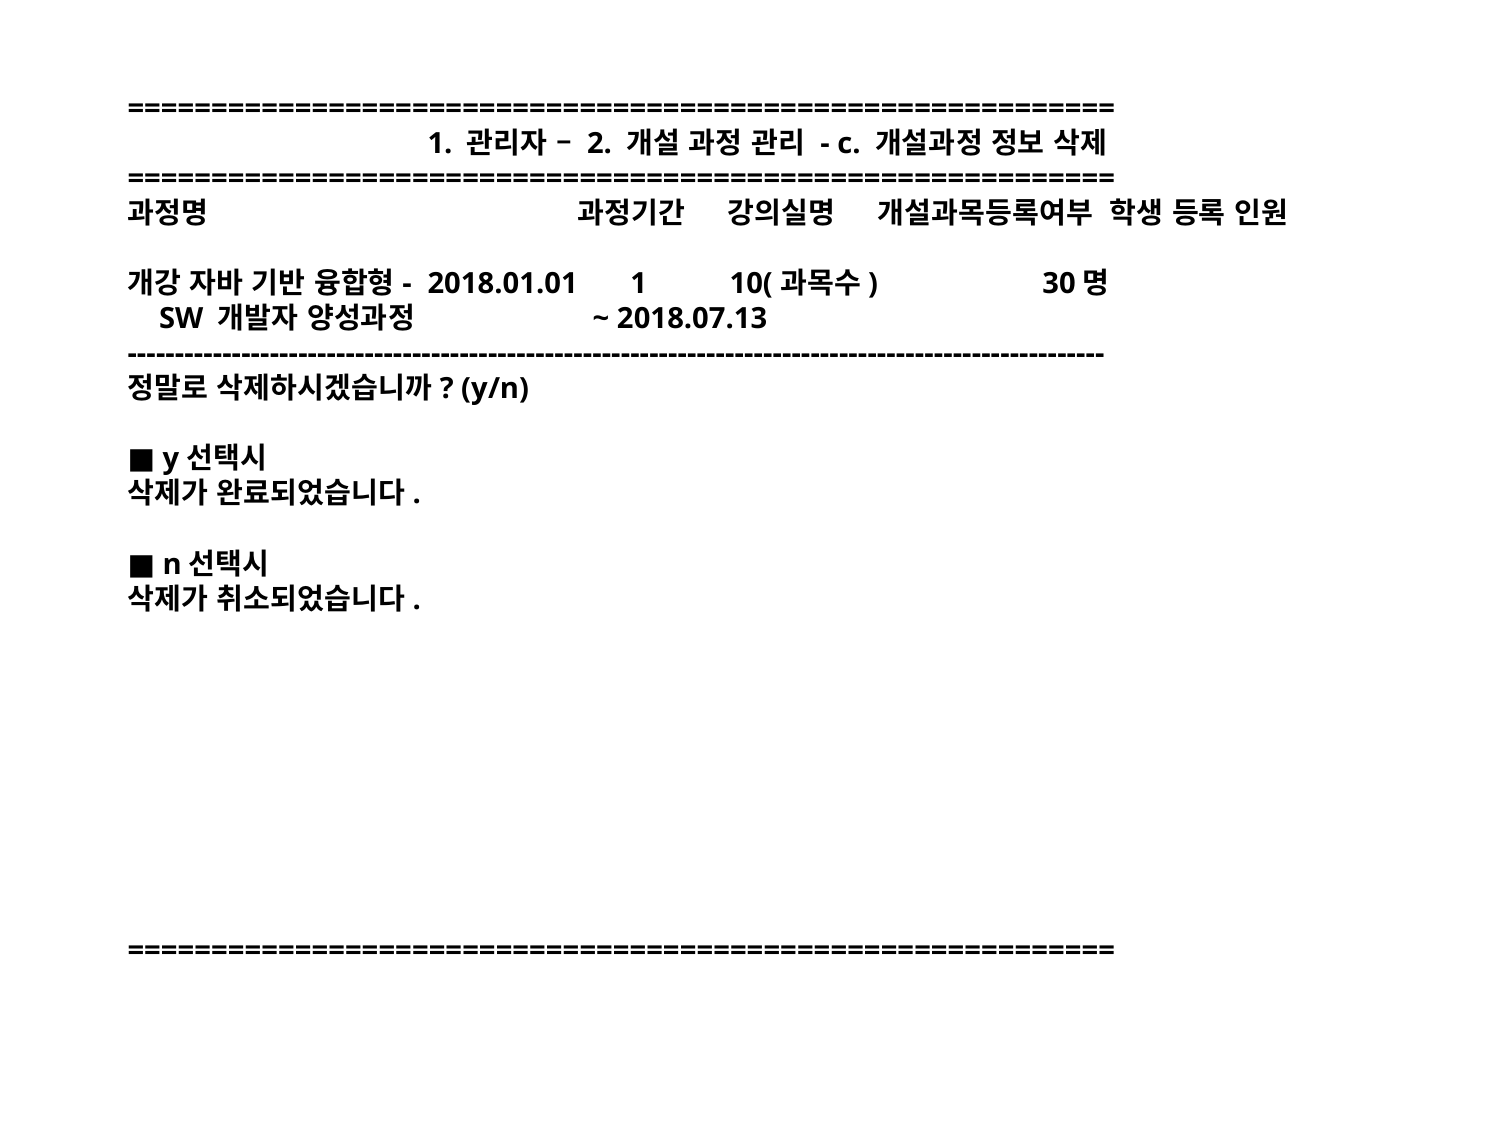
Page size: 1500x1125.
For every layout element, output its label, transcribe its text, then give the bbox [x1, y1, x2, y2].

title =========================================================== 1. 관리자 – 2. 개설 과정 관리 - c. 개설과정 정보 삭제 =========================================================== 과정명 과정기간 강의실명 개설과목등록여부 학생 등록 인원 개강 자바 기반 융합형- 2018.01.01 1 10(과목수) 30명 SW 개발자 양성과정 ~ 2018.07.13 ------------------------------------------------------------------------------------------------------- 정말로 삭제하시겠습니까? (y/n) ■ y선택시 삭제가 완료되었습니다. ■ n선택시 삭제가 취소되었습니다. =========================================================== [112, 35, 1388, 1020]
